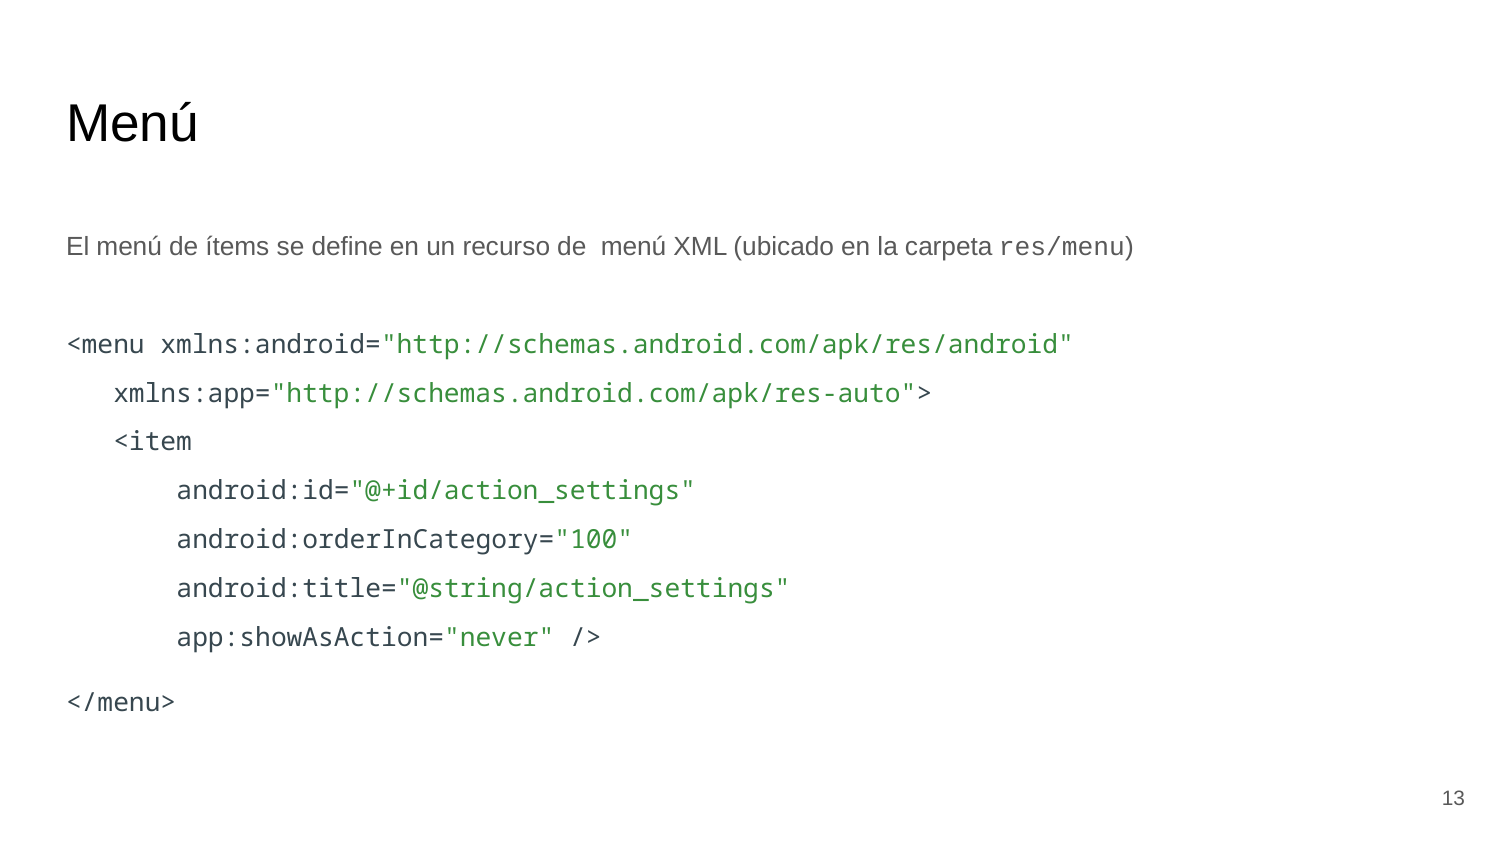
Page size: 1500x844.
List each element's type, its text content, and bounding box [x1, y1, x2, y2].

list El menú de ítems se define en un recurso de menú XML (ubicado en la carpeta res/menu) <menu xmlns:android="http://schemas.android.com/apk/res/android" xmlns:app="http://schemas.android.com/apk/res-auto"> <item android:id="@+id/action_settings" android:orderInCategory="100" android:title="@string/action_settings" app:showAsAction="never" /> </menu> [51, 214, 1449, 738]
title Menú [51, 72, 1449, 167]
slide_number ‹#› [1389, 764, 1480, 830]
